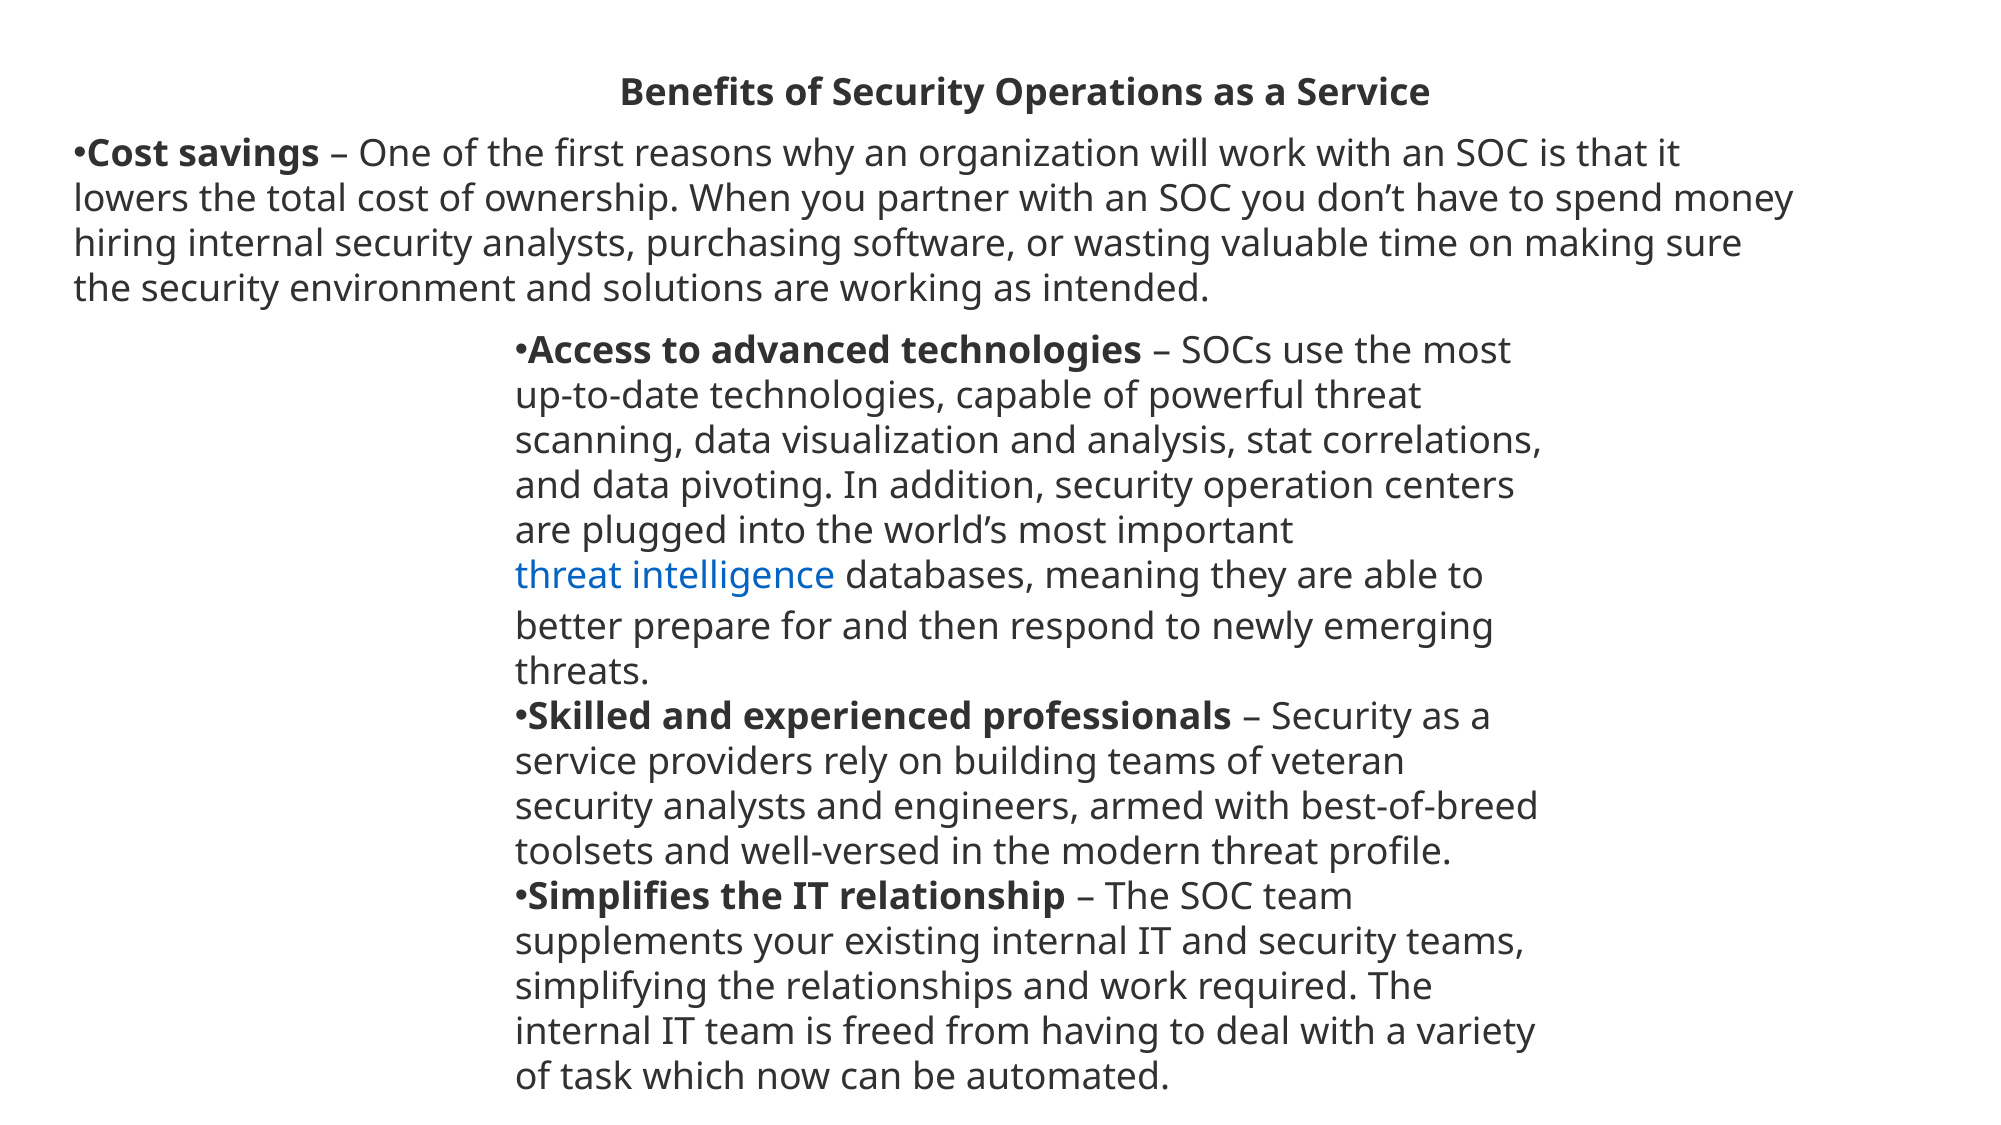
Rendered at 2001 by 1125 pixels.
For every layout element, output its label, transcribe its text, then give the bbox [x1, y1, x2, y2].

text_box Cost savings – One of the first reasons why an organization will work with an SOC is that it lowers the total cost of ownership. When you partner with an SOC you don’t have to spend money hiring internal security analysts, purchasing software, or wasting valuable time on making sure the security environment and solutions are working as intended. [58, 121, 1816, 317]
text_box Benefits of Security Operations as a Service [58, 60, 1955, 121]
text_box Access to advanced technologies – SOCs use the most up-to-date technologies, capable of powerful threat scanning, data visualization and analysis, stat correlations, and data pivoting. In addition, security operation centers are plugged into the world’s most important threat intelligence databases, meaning they are able to better prepare for and then respond to newly emerging threats. Skilled and experienced professionals – Security as a service providers rely on building teams of veteran security analysts and engineers, armed with best-of-breed toolsets and well-versed in the modern threat profile. Simplifies the IT relationship – The SOC team supplements your existing internal IT and security teams, simplifying the relationships and work required. The internal IT team is freed from having to deal with a variety of task which now can be automated. [499, 318, 1568, 1105]
